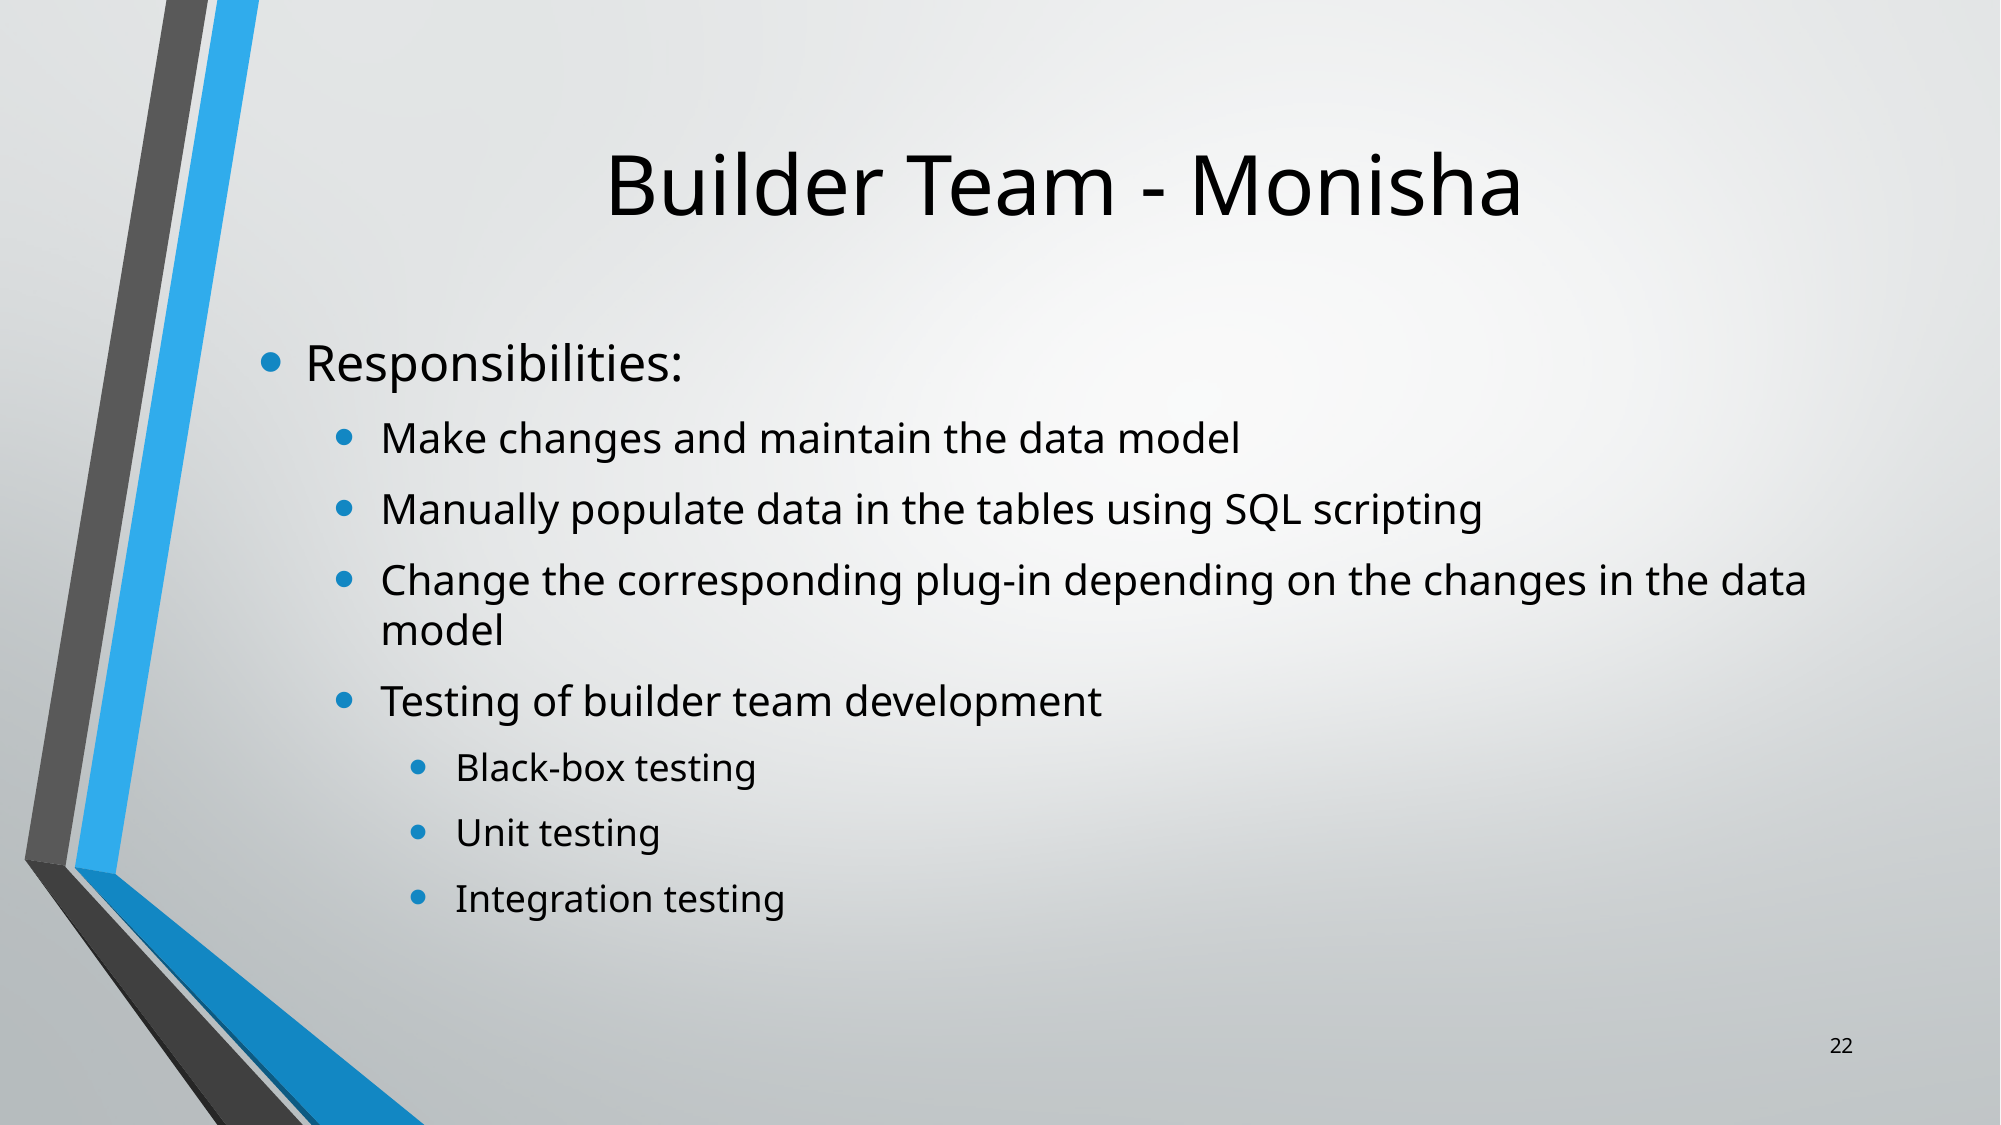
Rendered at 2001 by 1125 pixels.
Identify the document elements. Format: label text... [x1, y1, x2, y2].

slide_number 22 [1777, 1017, 1869, 1077]
list Responsibilities: Make changes and maintain the data model Manually populate data in the tables using SQL scripting Change the corresponding plug-in depending on the changes in the data model Testing of builder team development Black-box testing Unit testing Integration testing [243, 251, 1887, 1000]
title Builder Team - Monisha [243, 112, 1887, 251]
